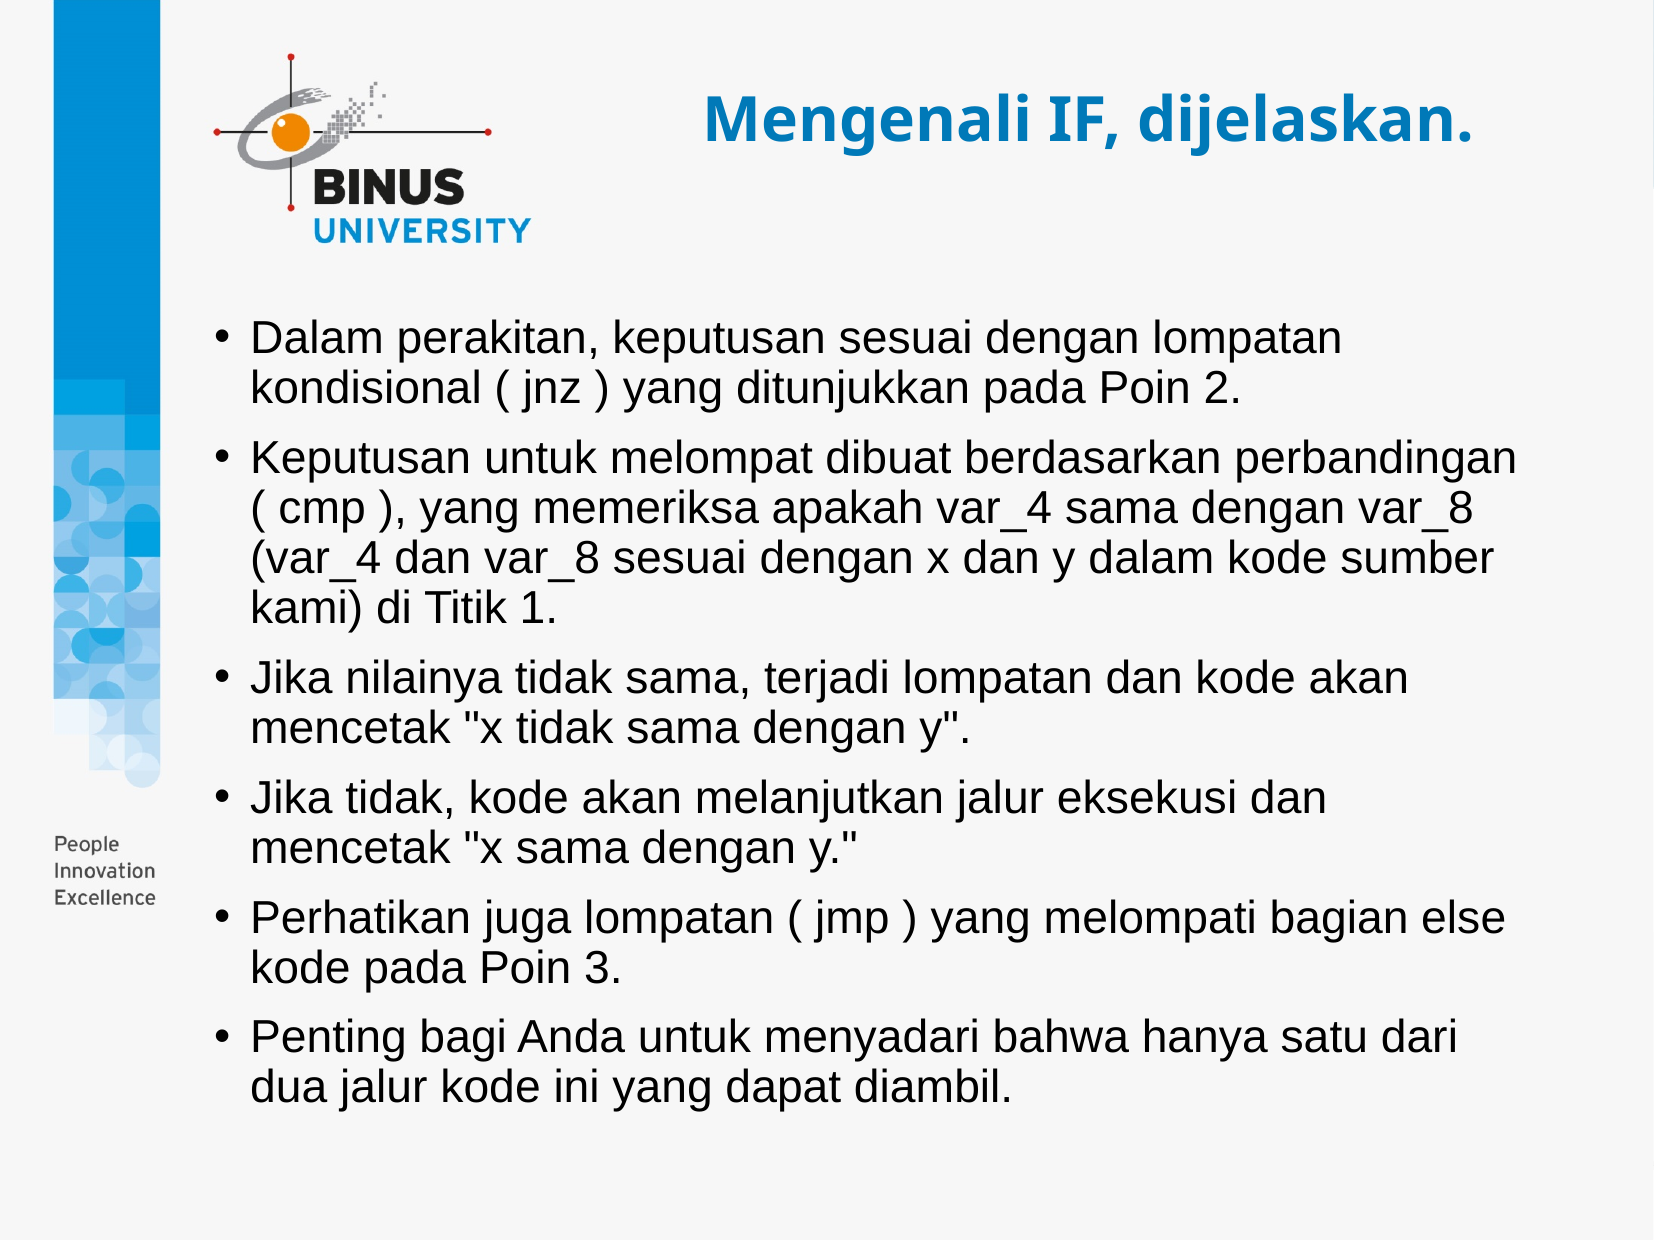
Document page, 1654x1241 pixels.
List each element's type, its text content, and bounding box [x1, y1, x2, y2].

text_box Dalam perakitan, keputusan sesuai dengan lompatan kondisional ( jnz ) yang ditunjukkan pada Poin 2. Keputusan untuk melompat dibuat berdasarkan perbandingan ( cmp ), yang memeriksa apakah var_4 sama dengan var_8 (var_4 dan var_8 sesuai dengan x dan y dalam kode sumber kami) di Titik 1. Jika nilainya tidak sama, terjadi lompatan dan kode akan mencetak "x tidak sama dengan y". Jika tidak, kode akan melanjutkan jalur eksekusi dan mencetak "x sama dengan y." Perhatikan juga lompatan ( jmp ) yang melompati bagian else kode pada Poin 3. Penting bagi Anda untuk menyadari bahwa hanya satu dari dua jalur kode ini yang dapat diambil. [201, 307, 1540, 1120]
picture [0, 0, 1654, 932]
text_box Mengenali IF, dijelaskan. [564, 45, 1613, 188]
